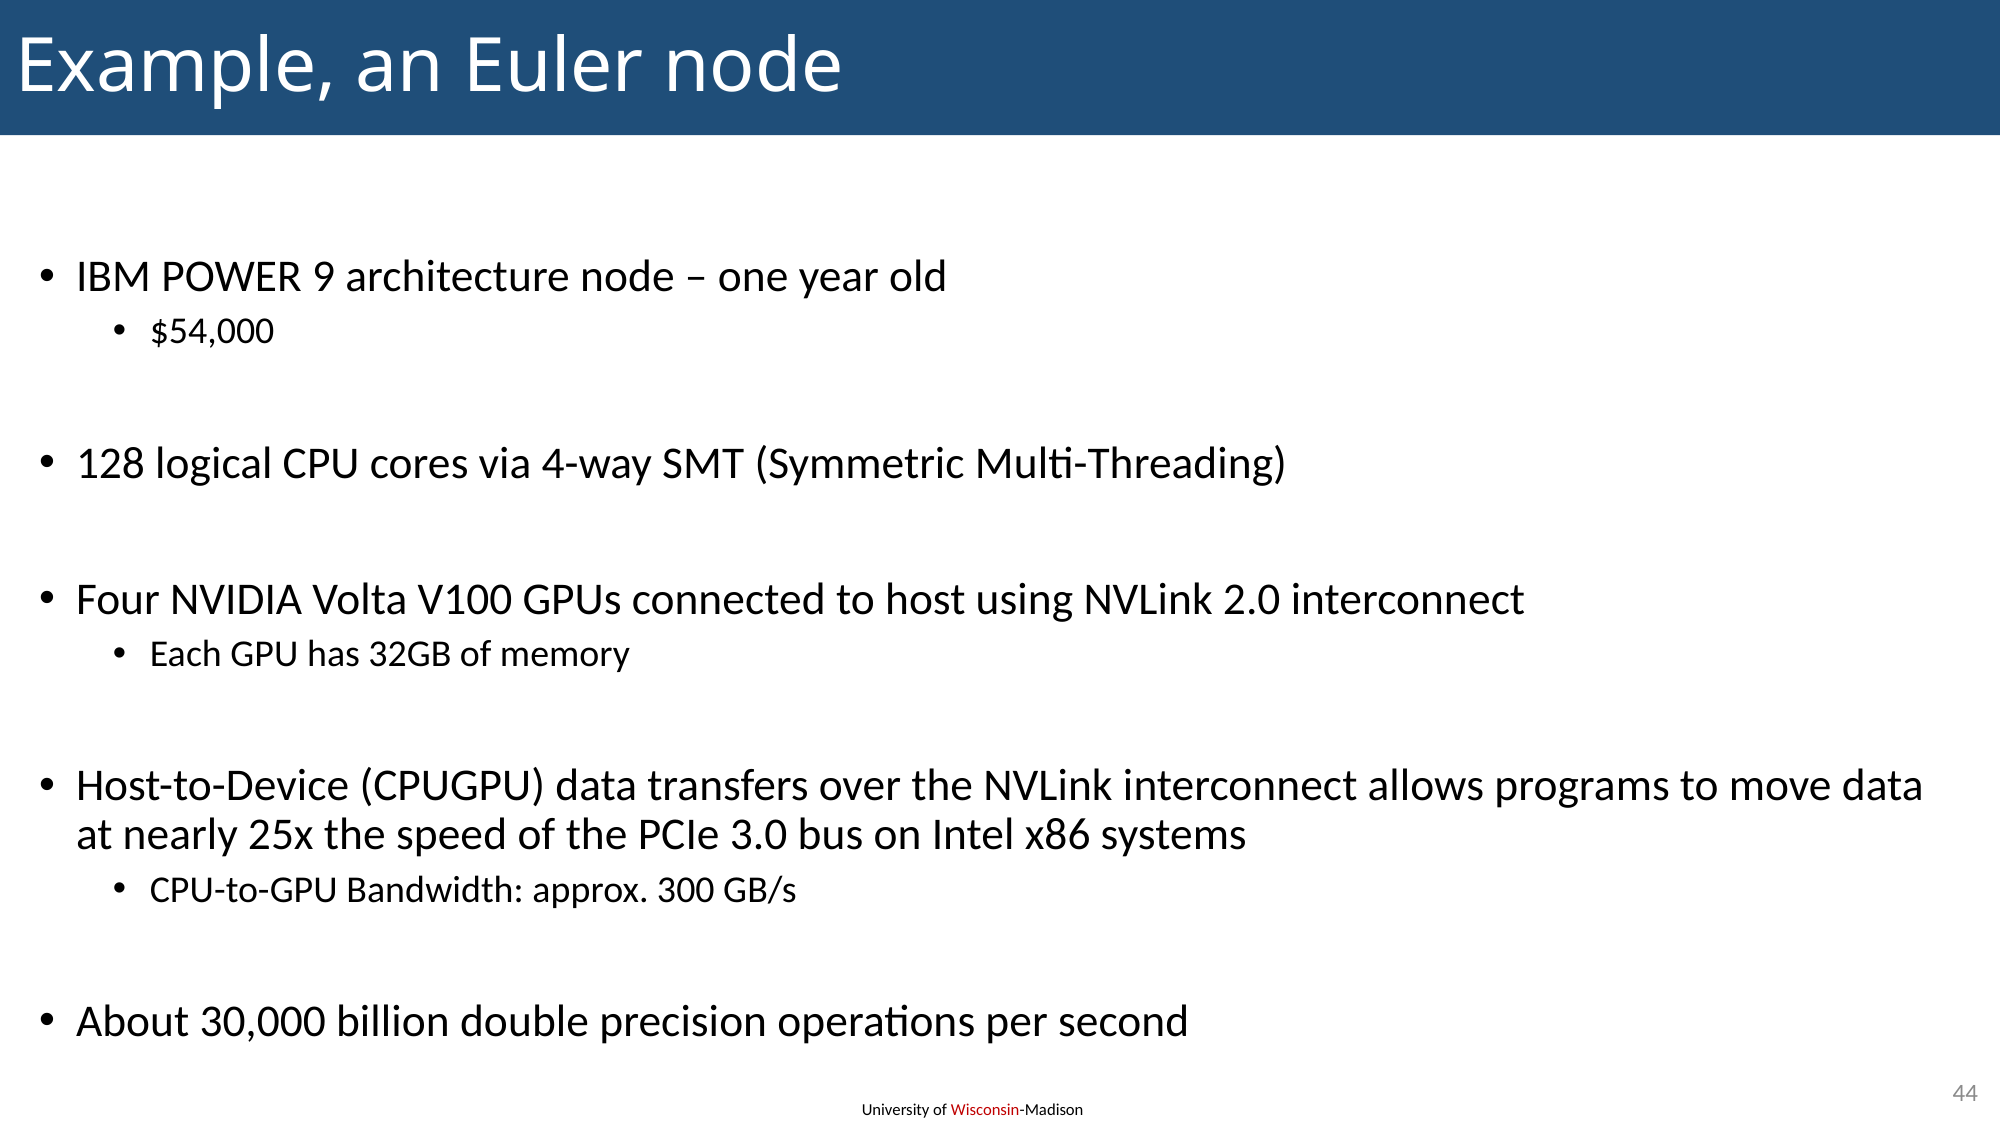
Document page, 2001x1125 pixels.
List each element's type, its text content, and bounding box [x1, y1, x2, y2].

slide_number 44 [1879, 1069, 1994, 1114]
title Example, an Euler node [0, 0, 2000, 136]
